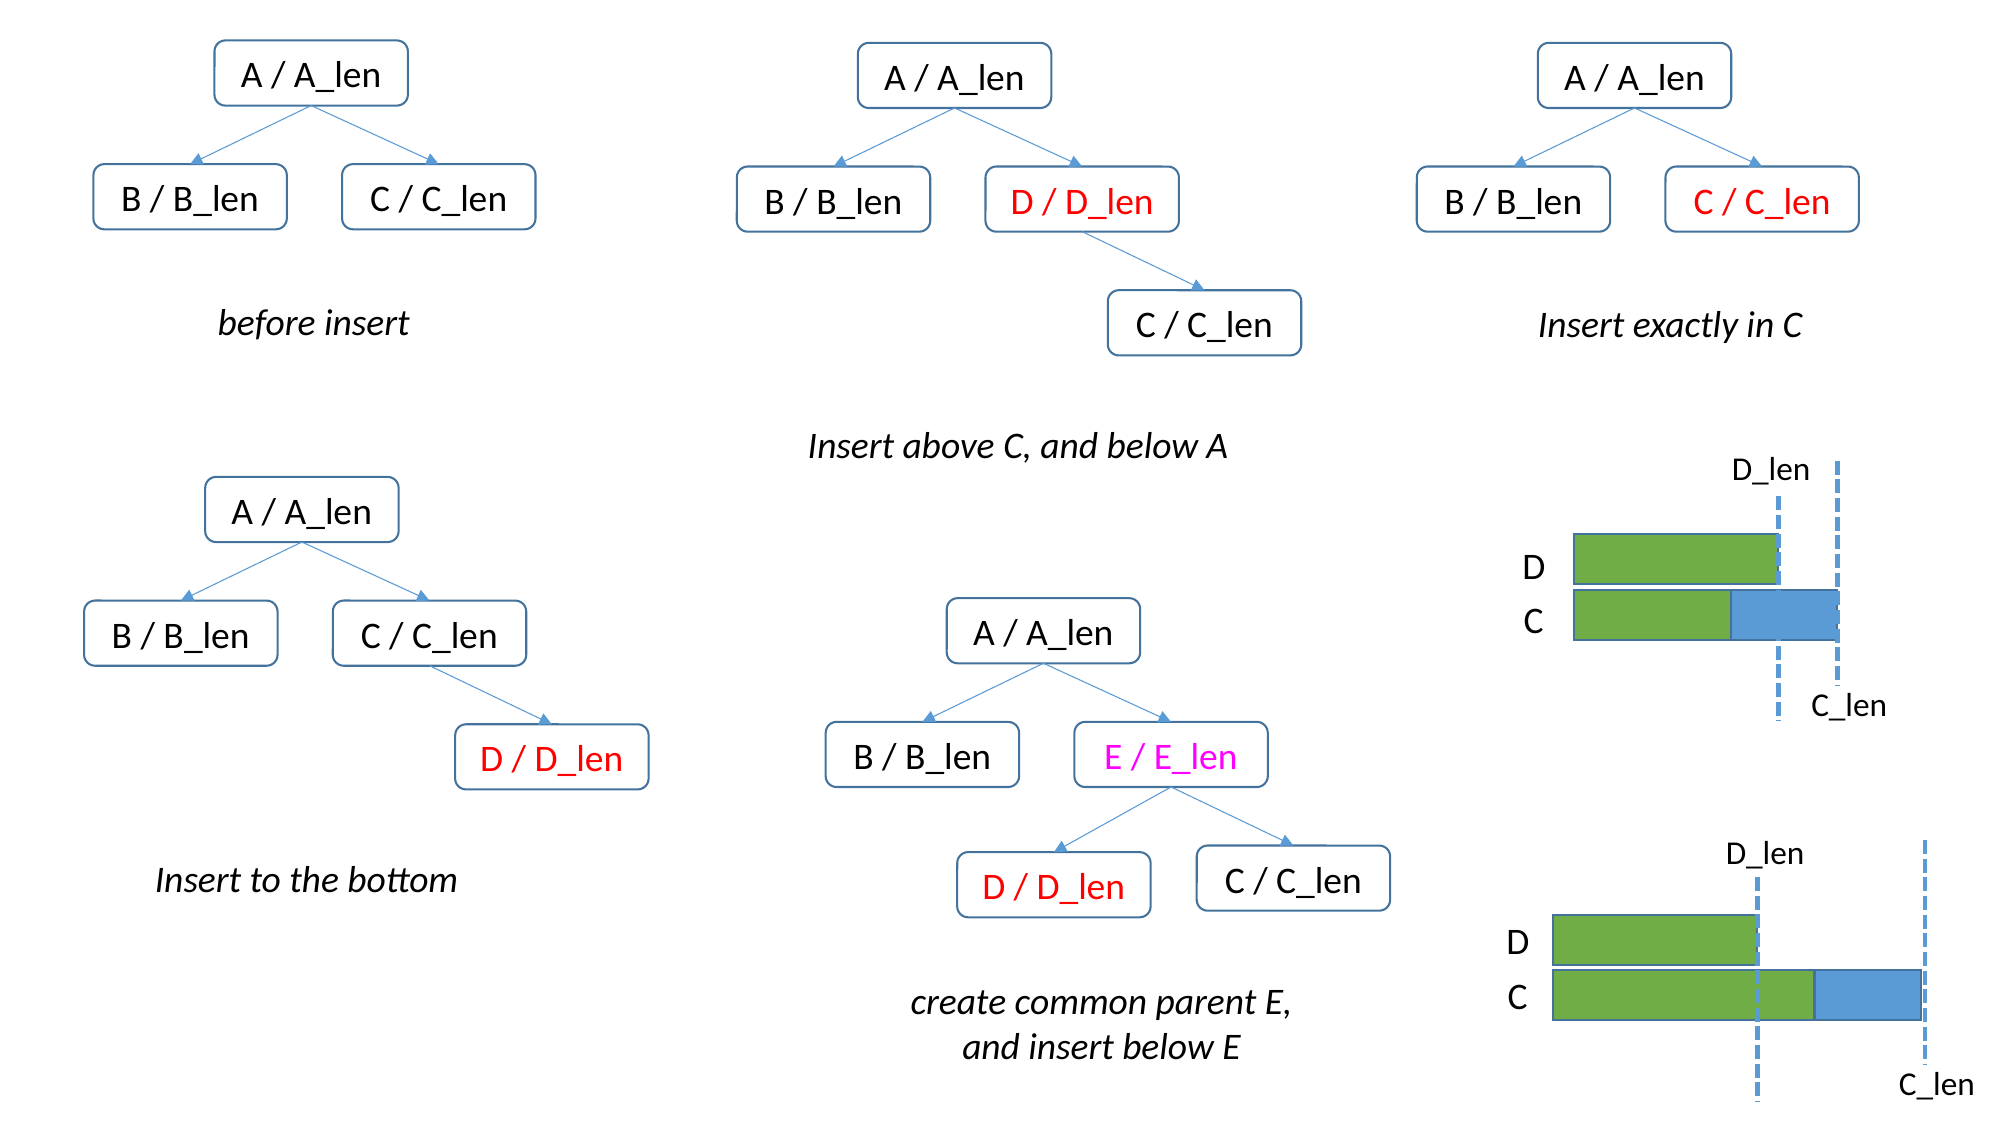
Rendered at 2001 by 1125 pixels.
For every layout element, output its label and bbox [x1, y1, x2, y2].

text_box [140, 847, 474, 908]
text_box [83, 475, 650, 791]
text_box [202, 290, 425, 350]
text_box [1552, 824, 1922, 1102]
text_box [824, 597, 1392, 919]
text_box [792, 413, 1244, 474]
text_box [92, 39, 537, 231]
text_box [735, 41, 1303, 357]
text_box [1415, 41, 1860, 233]
text_box [1717, 439, 1826, 495]
text_box [1884, 839, 1990, 1110]
text_box [1573, 460, 1903, 731]
text_box [1523, 292, 1818, 353]
text_box [1507, 534, 1561, 649]
text_box [1491, 910, 1545, 1025]
text_box [895, 969, 1308, 1074]
